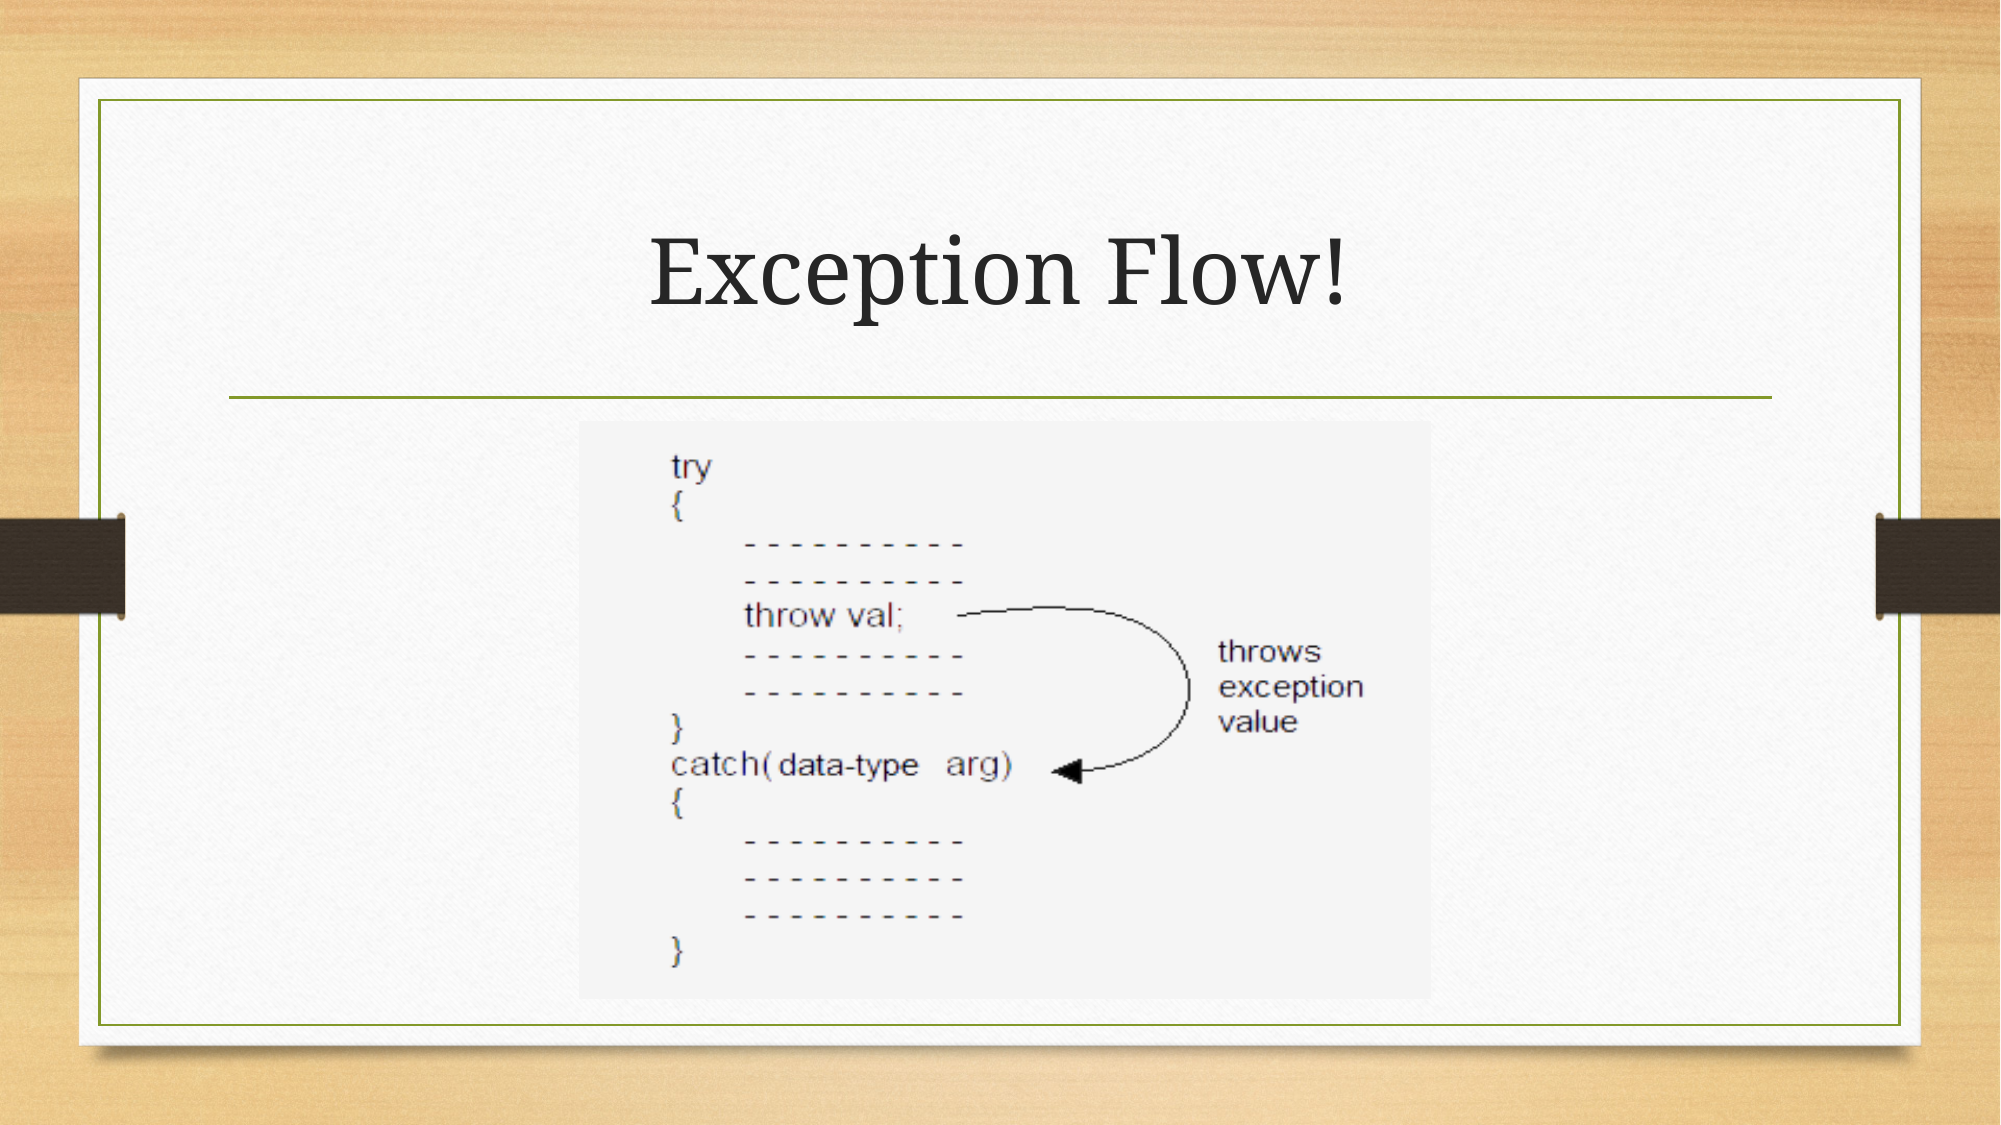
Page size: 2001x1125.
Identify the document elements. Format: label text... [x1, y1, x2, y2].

picture [0, 0, 2001, 1125]
title Exception Flow! [212, 161, 1788, 375]
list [579, 421, 1431, 999]
